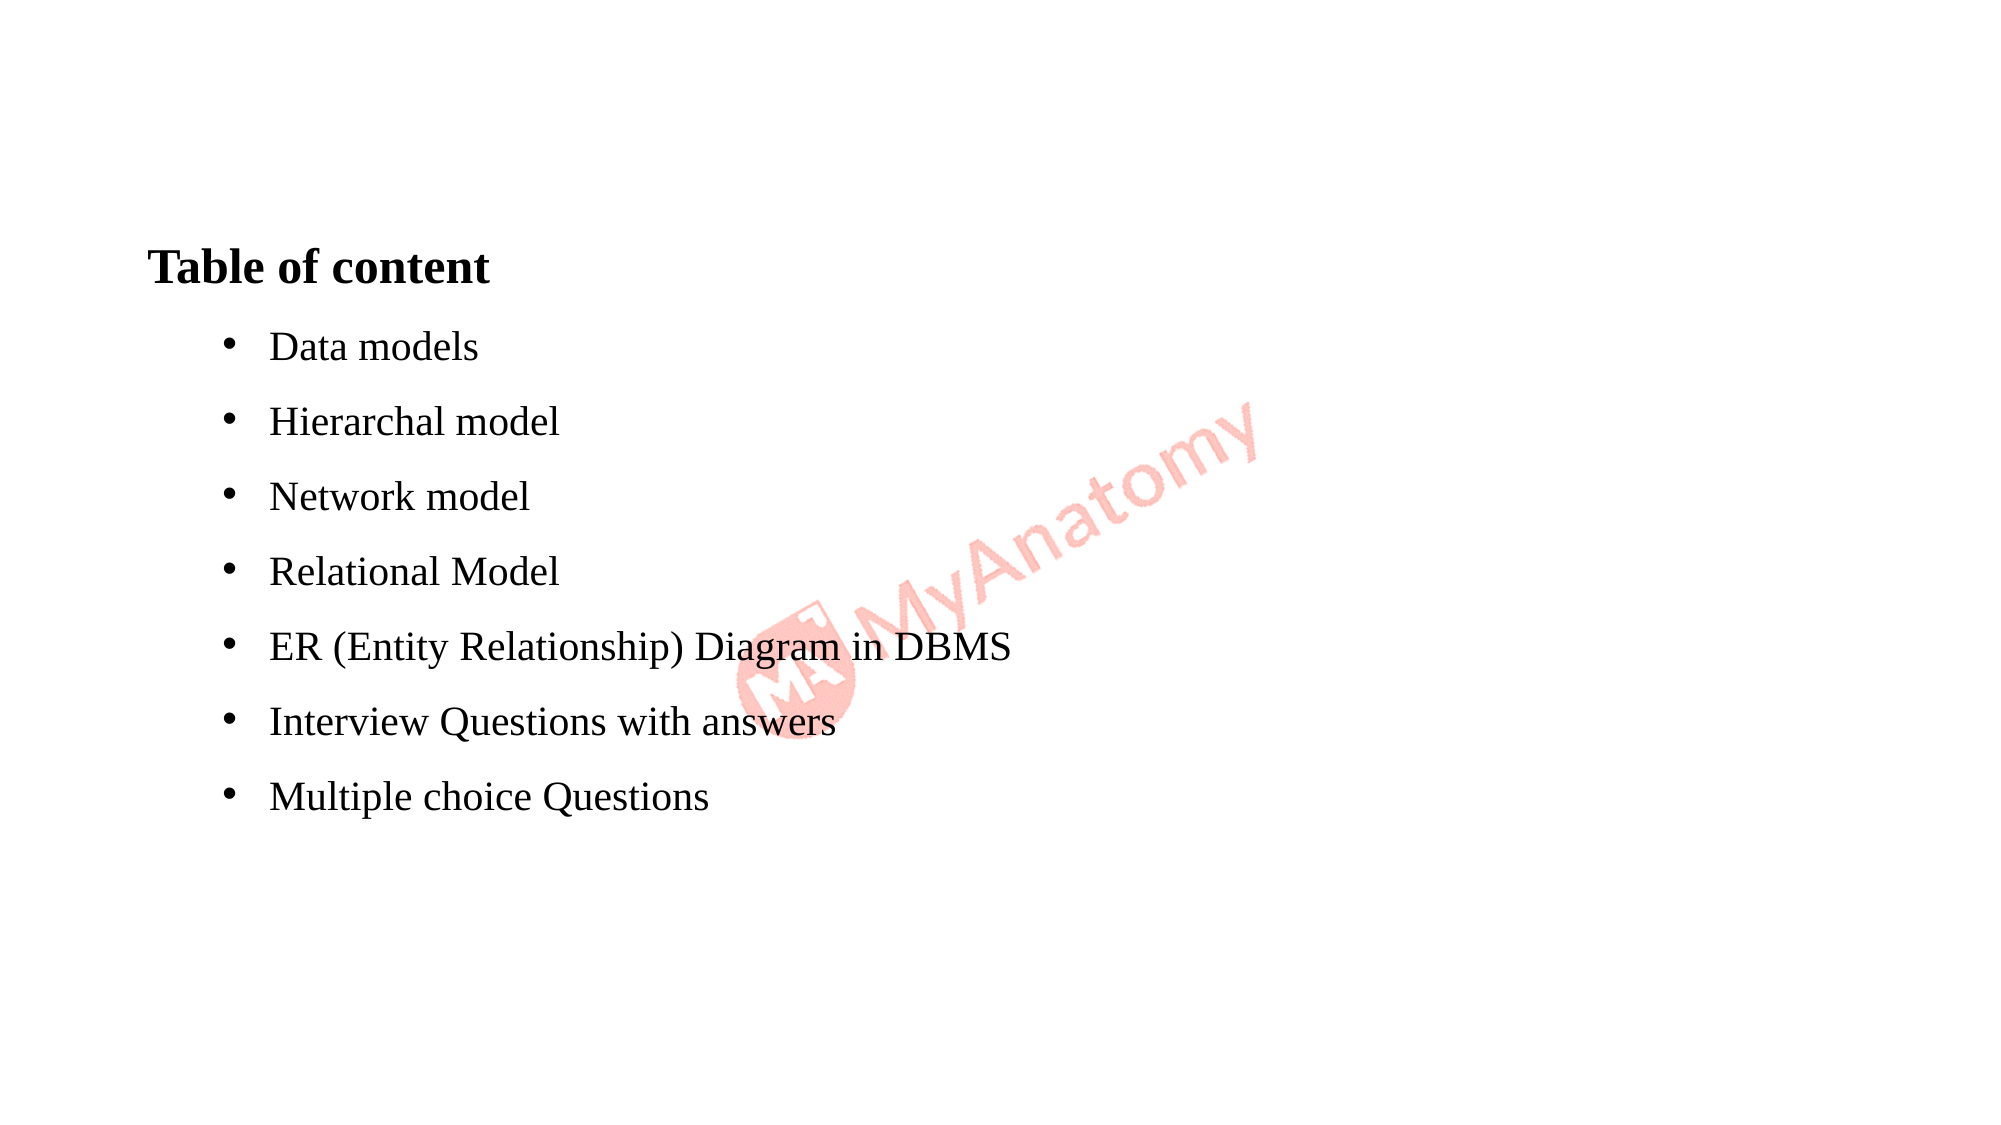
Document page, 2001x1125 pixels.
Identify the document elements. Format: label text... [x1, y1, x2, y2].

text_box Table of content Data models Hierarchal model Network model Relational Model ER (Entity Relationship) Diagram in DBMS Interview Questions with answers Multiple choice Questions [132, 226, 1798, 976]
